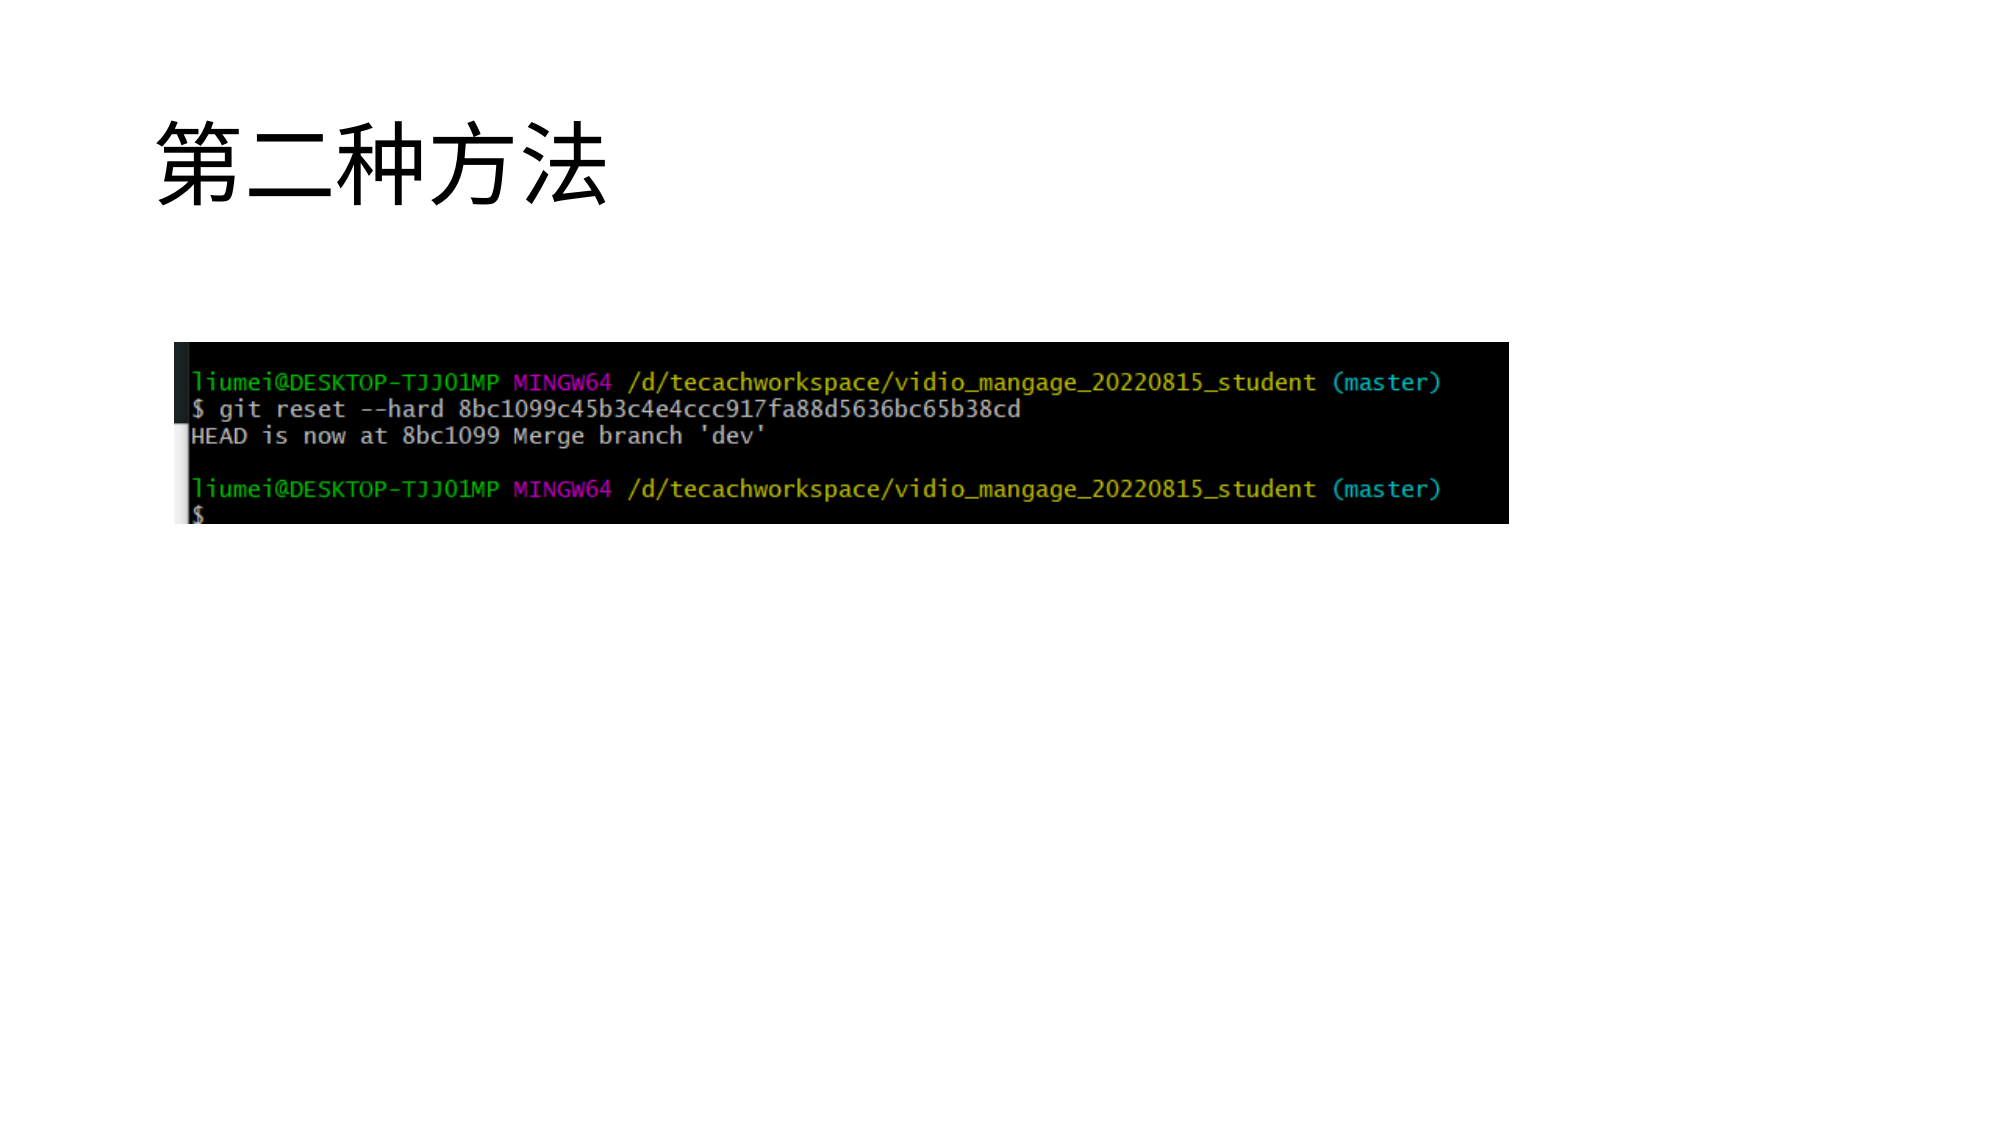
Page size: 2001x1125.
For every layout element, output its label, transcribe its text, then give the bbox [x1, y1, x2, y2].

title 第二种方法 [137, 59, 1863, 278]
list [174, 342, 1509, 524]
